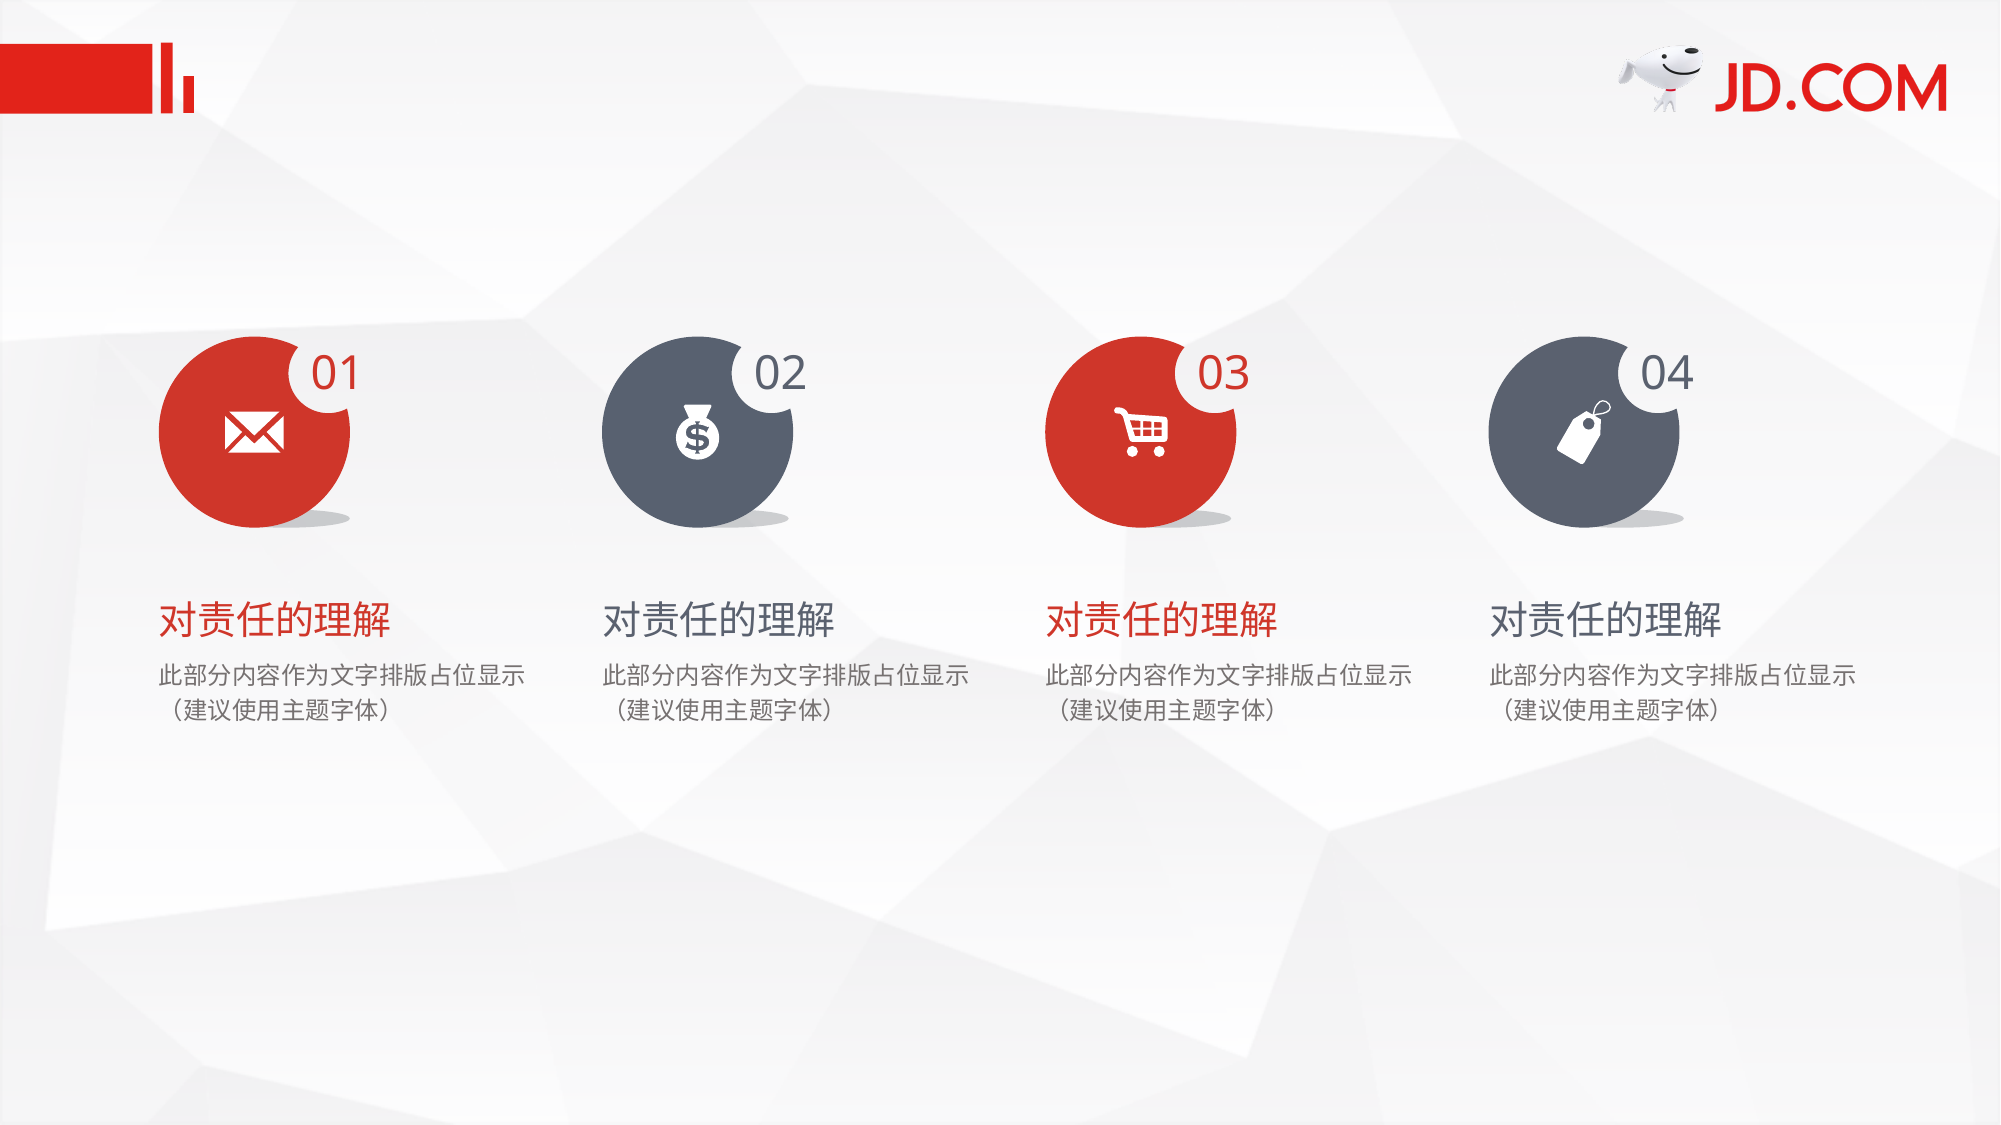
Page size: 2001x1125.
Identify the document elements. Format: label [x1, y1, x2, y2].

text_box [601, 336, 898, 528]
text_box [1045, 336, 1341, 528]
text_box [158, 595, 1884, 737]
text_box [158, 336, 455, 528]
text_box [1488, 336, 1785, 528]
picture [0, 0, 2001, 1125]
